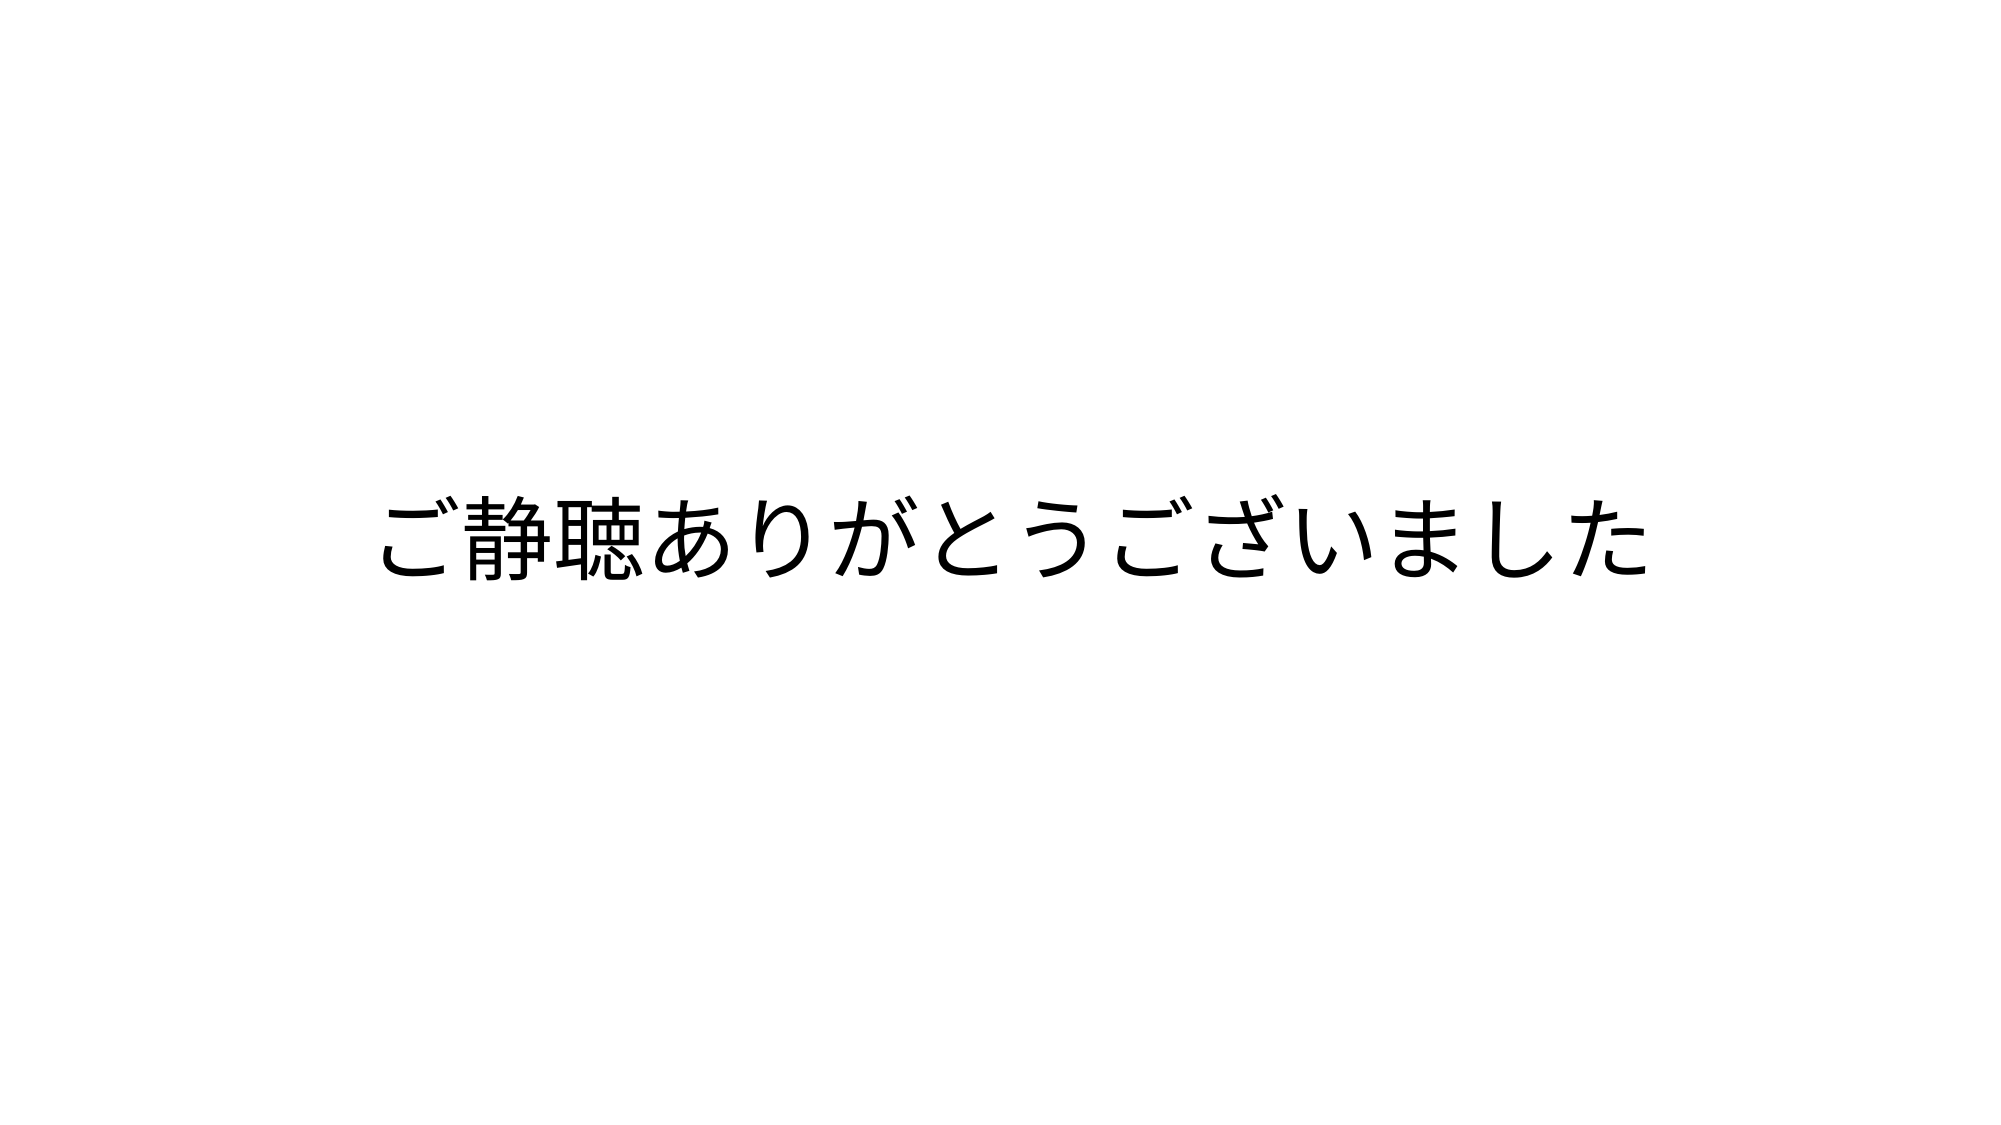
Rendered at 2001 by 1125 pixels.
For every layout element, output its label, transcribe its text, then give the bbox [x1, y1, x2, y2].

title ご静聴ありがとうございました [149, 434, 1875, 653]
